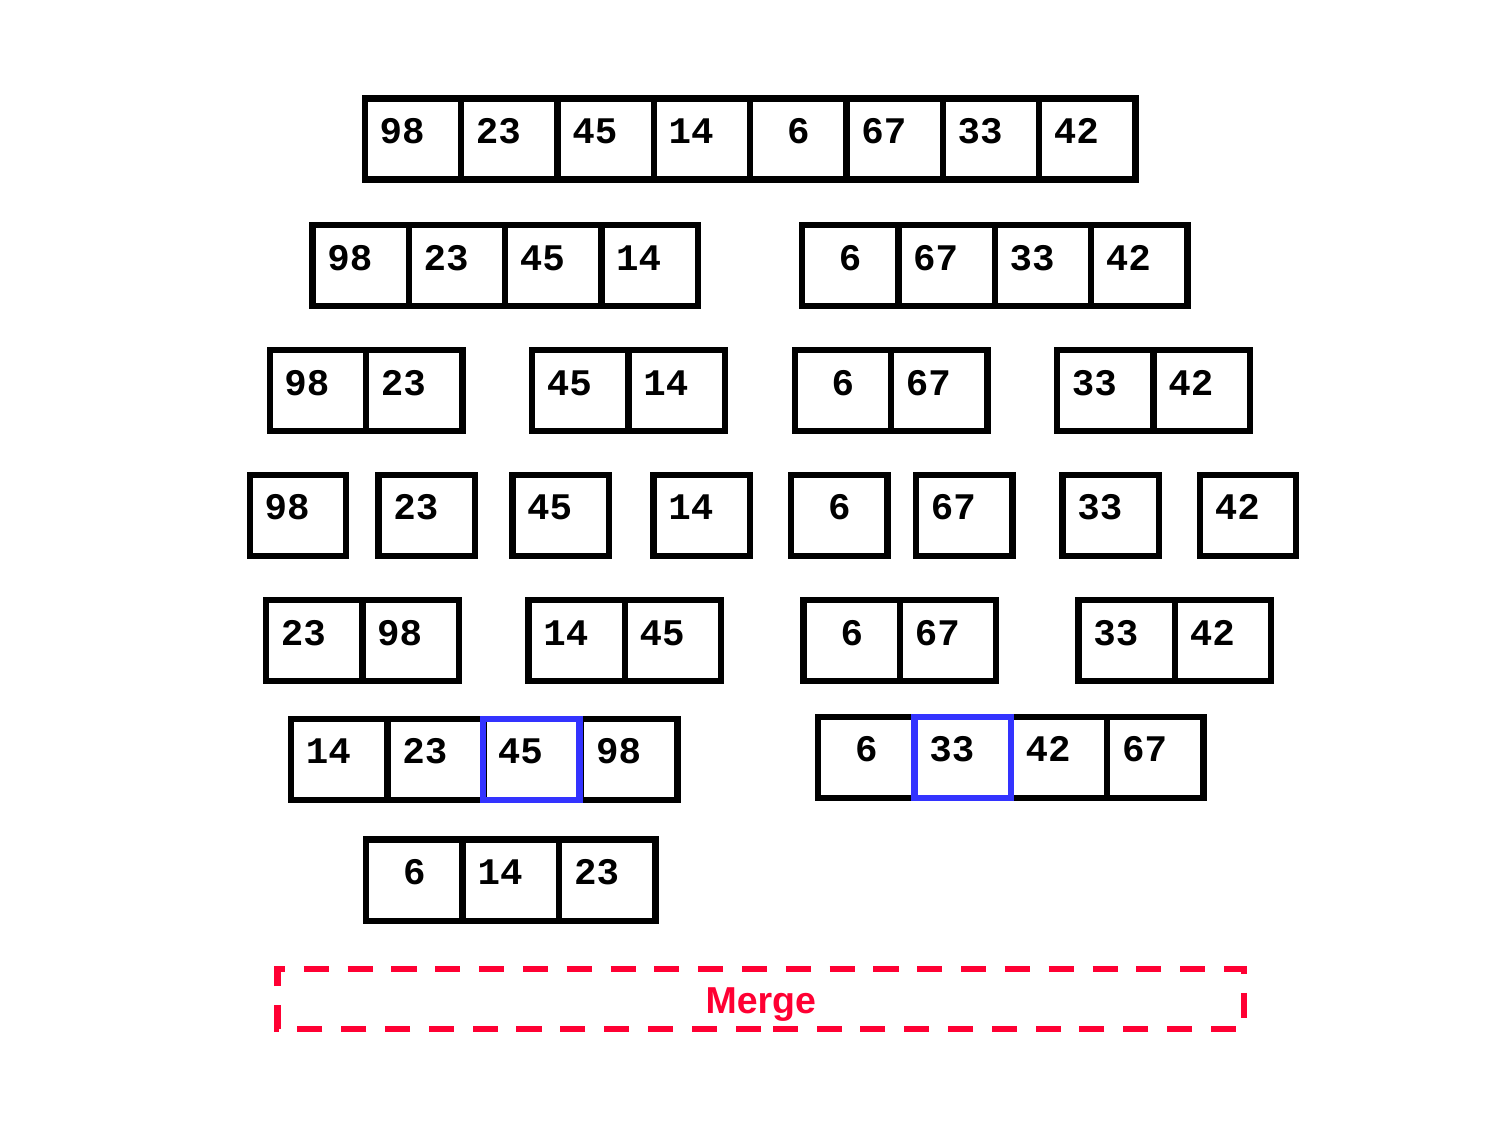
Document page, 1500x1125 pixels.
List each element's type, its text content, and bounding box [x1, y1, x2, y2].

text_box 23 [266, 599, 362, 682]
text_box 33 [1057, 349, 1153, 432]
text_box 42 [1153, 349, 1250, 432]
text_box 33 [994, 224, 1091, 307]
text_box 23 [462, 98, 558, 180]
text_box 42 [1175, 599, 1272, 682]
text_box 98 [269, 349, 367, 432]
text_box 23 [409, 224, 506, 307]
text_box 45 [625, 599, 722, 682]
text_box 6 [818, 716, 914, 798]
text_box 42 [1091, 224, 1188, 307]
text_box 6 [803, 599, 900, 682]
text_box 14 [462, 839, 559, 921]
text_box 6 [791, 474, 888, 557]
text_box 45 [558, 98, 653, 180]
text_box 6 [794, 349, 892, 432]
text_box 23 [387, 718, 483, 800]
text_box 98 [364, 98, 462, 180]
text_box 98 [312, 224, 409, 307]
text_box 33 [914, 716, 1011, 798]
text_box 67 [899, 224, 994, 307]
text_box 14 [291, 718, 387, 800]
text_box 98 [249, 474, 347, 557]
text_box 67 [916, 474, 1013, 557]
text_box 42 [1011, 716, 1107, 798]
text_box 98 [362, 599, 459, 682]
text_box 42 [1199, 474, 1297, 557]
text_box 6 [802, 224, 899, 307]
text_box 45 [506, 224, 601, 307]
text_box 67 [900, 599, 997, 682]
text_box 45 [532, 349, 628, 432]
text_box 33 [942, 98, 1039, 180]
text_box Merge [277, 968, 1244, 1029]
text_box 67 [847, 98, 942, 180]
text_box 33 [1078, 599, 1175, 682]
text_box 45 [483, 718, 580, 800]
text_box 14 [653, 98, 750, 180]
text_box 23 [378, 474, 475, 557]
text_box 23 [367, 349, 463, 432]
text_box 45 [512, 474, 609, 557]
text_box 98 [581, 718, 678, 800]
text_box 33 [1062, 474, 1159, 557]
text_box 14 [628, 349, 725, 432]
text_box 42 [1039, 98, 1136, 180]
text_box 6 [750, 98, 847, 180]
text_box 14 [601, 224, 698, 307]
text_box 23 [559, 839, 656, 921]
text_box 67 [1107, 716, 1204, 798]
text_box 6 [366, 839, 462, 921]
text_box 14 [528, 599, 625, 682]
text_box 14 [653, 474, 750, 557]
text_box 67 [892, 349, 988, 432]
